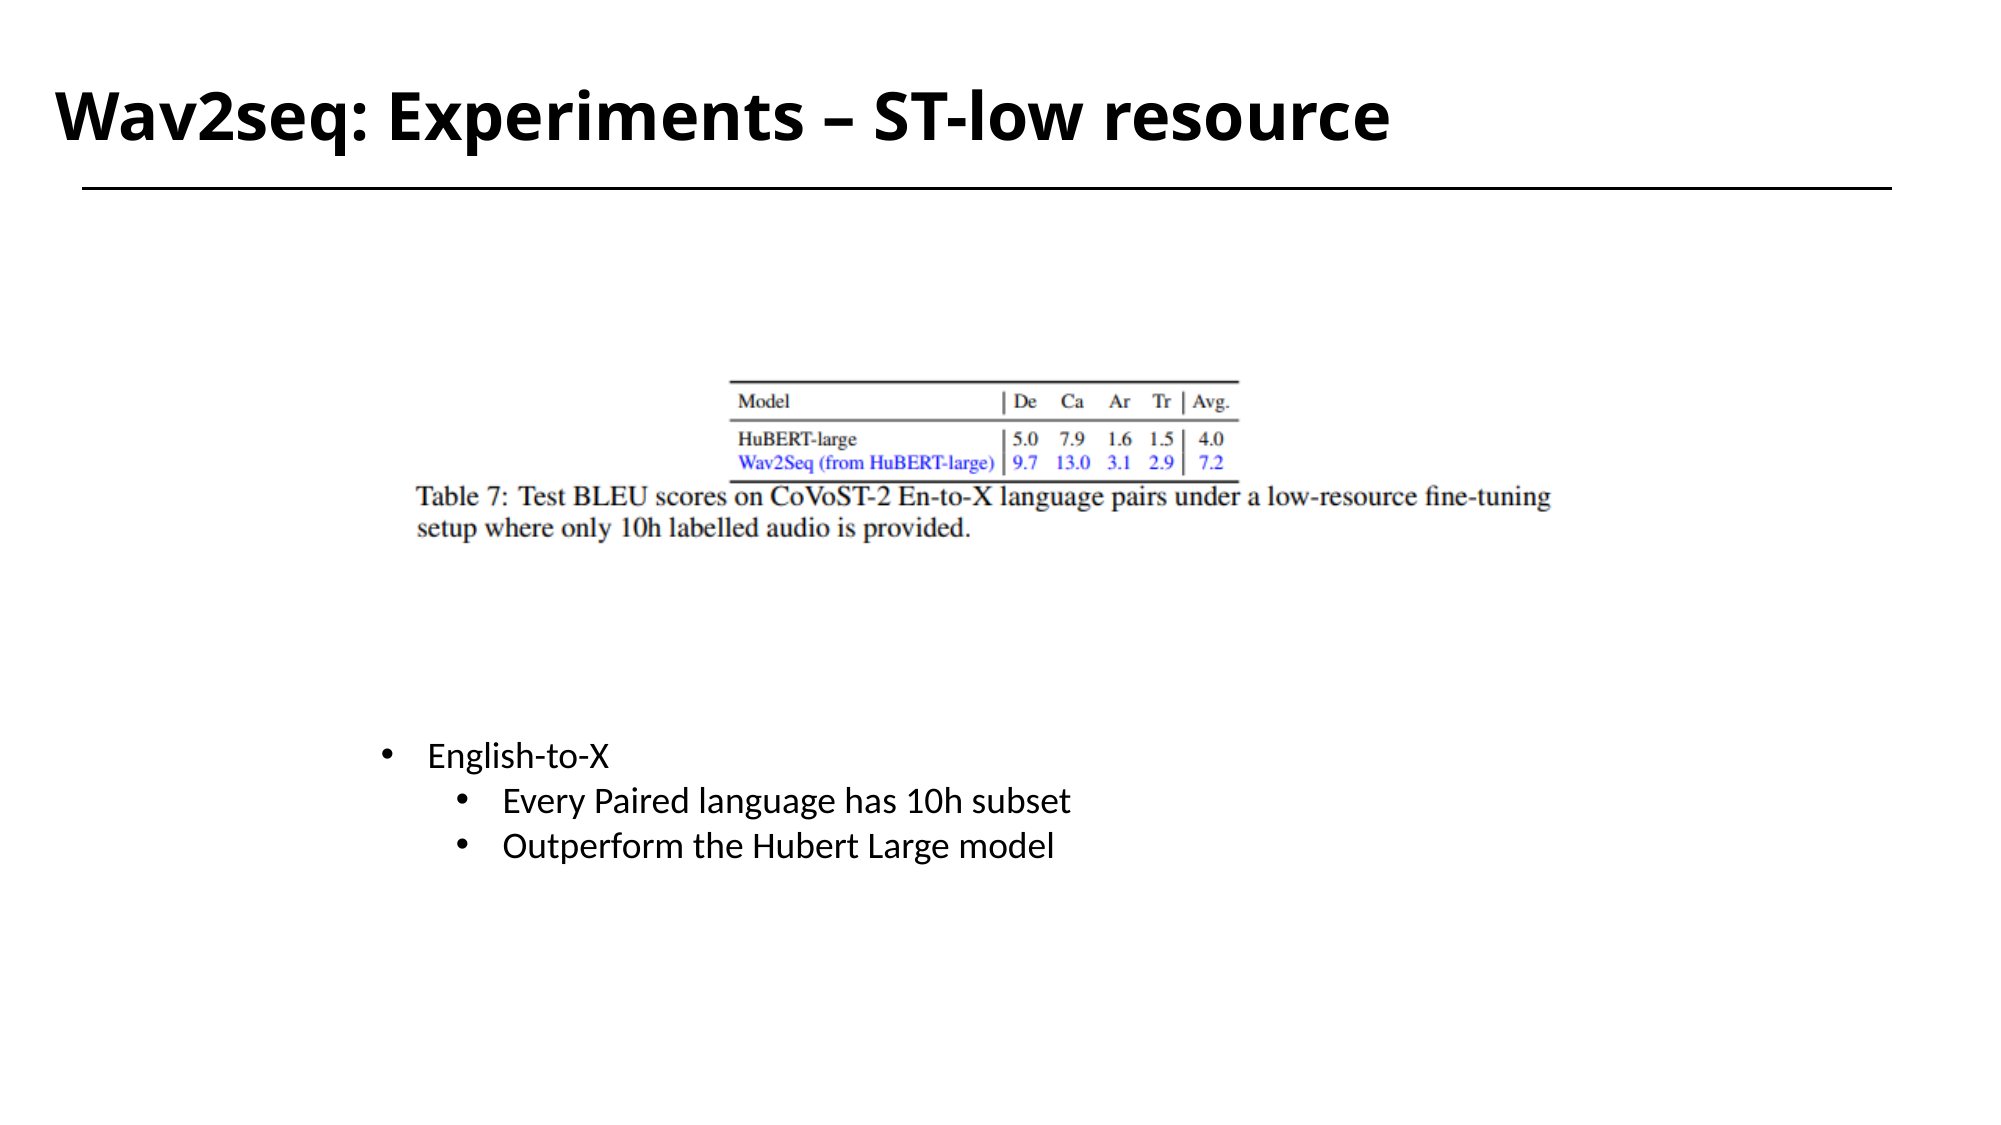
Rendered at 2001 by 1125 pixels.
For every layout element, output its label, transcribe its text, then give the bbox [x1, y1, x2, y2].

text_box Wav2seq: Experiments – ST-low resource [40, 66, 1408, 161]
picture [413, 364, 1561, 548]
text_box English-to-X Every Paired language has 10h subset Outperform the Hubert Large model [366, 723, 1568, 873]
